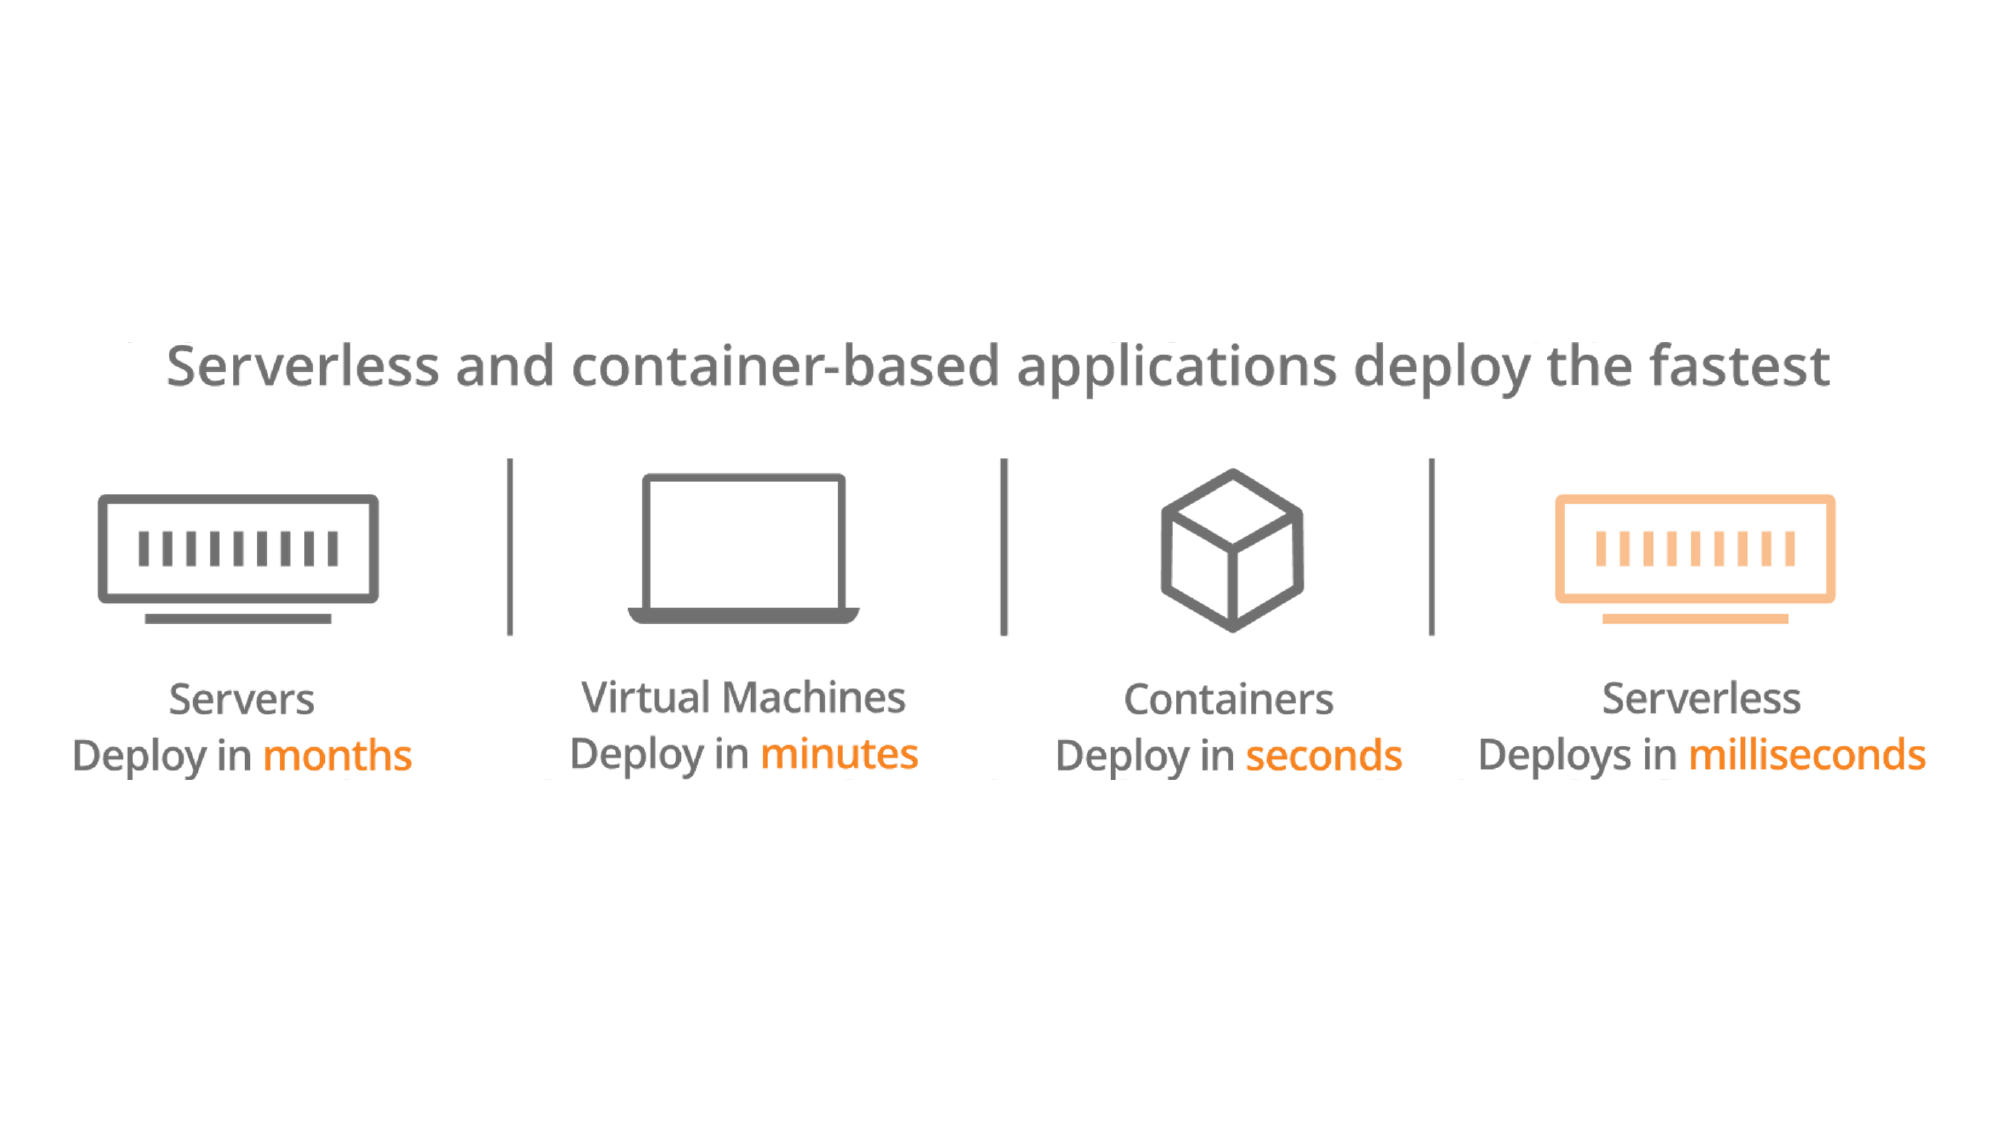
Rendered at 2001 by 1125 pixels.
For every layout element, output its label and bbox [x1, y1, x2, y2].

picture [72, 342, 1928, 780]
